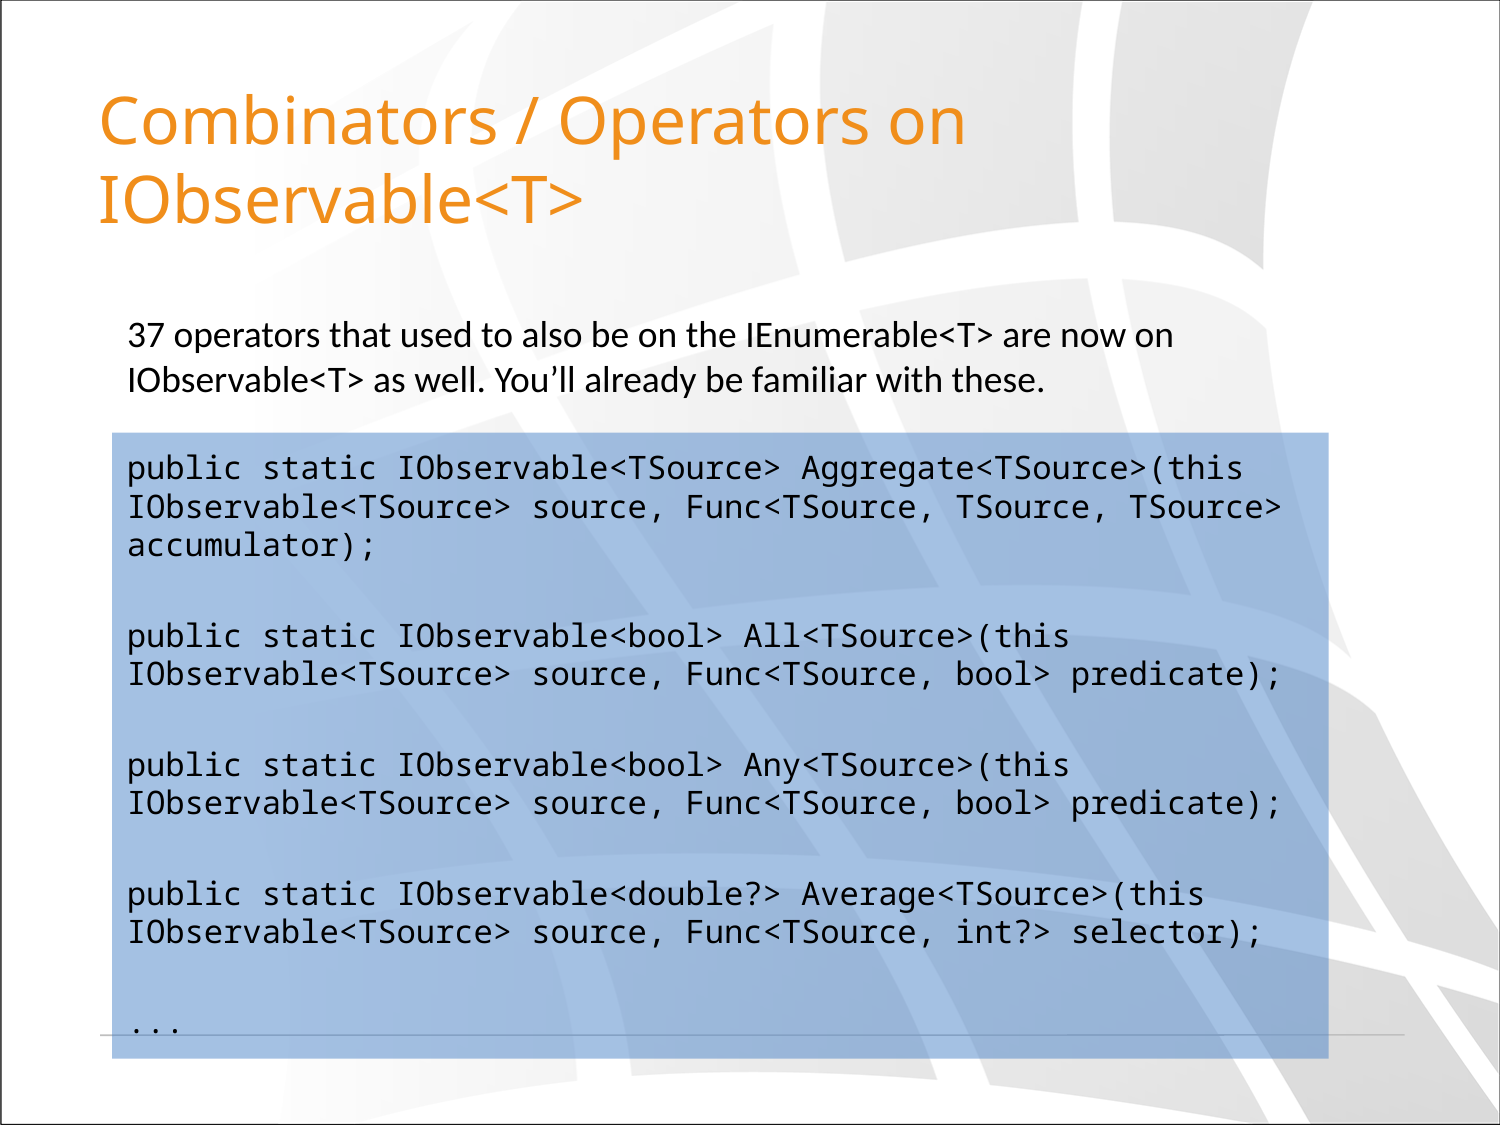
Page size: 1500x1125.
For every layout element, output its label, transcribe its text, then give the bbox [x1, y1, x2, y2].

text_box 37 operators that used to also be on the IEnumerable<T> are now on IObservable<T> as well. You’ll already be familiar with these. [112, 302, 1306, 408]
list public static IObservable<TSource> Aggregate<TSource>(this IObservable<TSource> source, Func<TSource, TSource, TSource> accumulator); public static IObservable<bool> All<TSource>(this IObservable<TSource> source, Func<TSource, bool> predicate); public static IObservable<bool> Any<TSource>(this IObservable<TSource> source, Func<TSource, bool> predicate); public static IObservable<double?> Average<TSource>(this IObservable<TSource> source, Func<TSource, int?> selector); ... [112, 432, 1329, 1059]
picture [0, 0, 1500, 1125]
title Combinators / Operators on IObservable<T> [98, 78, 1412, 245]
